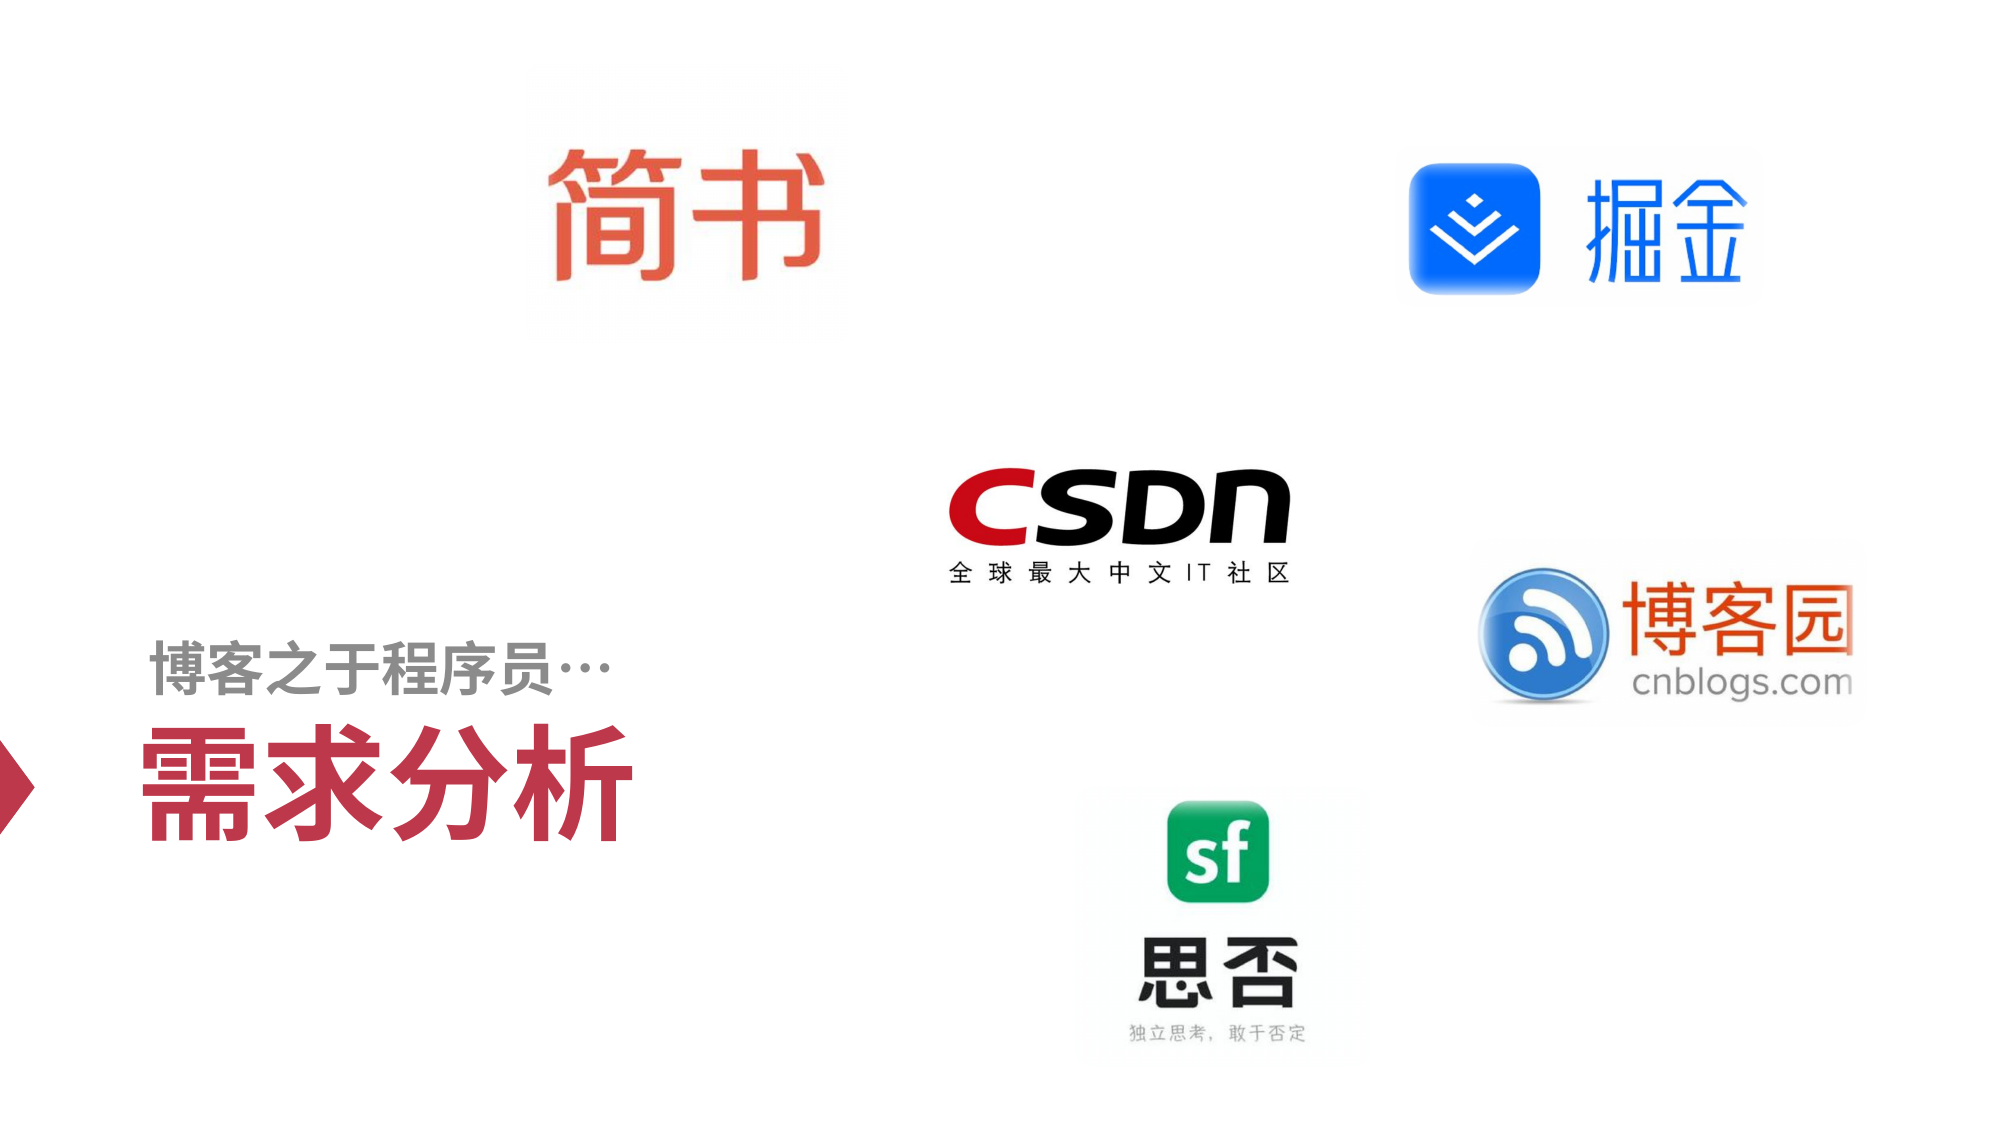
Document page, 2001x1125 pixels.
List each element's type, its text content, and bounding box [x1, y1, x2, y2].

list 博客之于程序员… [133, 606, 696, 710]
picture [1469, 537, 1867, 727]
picture [523, 61, 850, 347]
picture [1394, 145, 1764, 307]
picture [1072, 785, 1373, 1068]
picture [908, 374, 1330, 673]
title 需求分析 [121, 697, 1822, 922]
